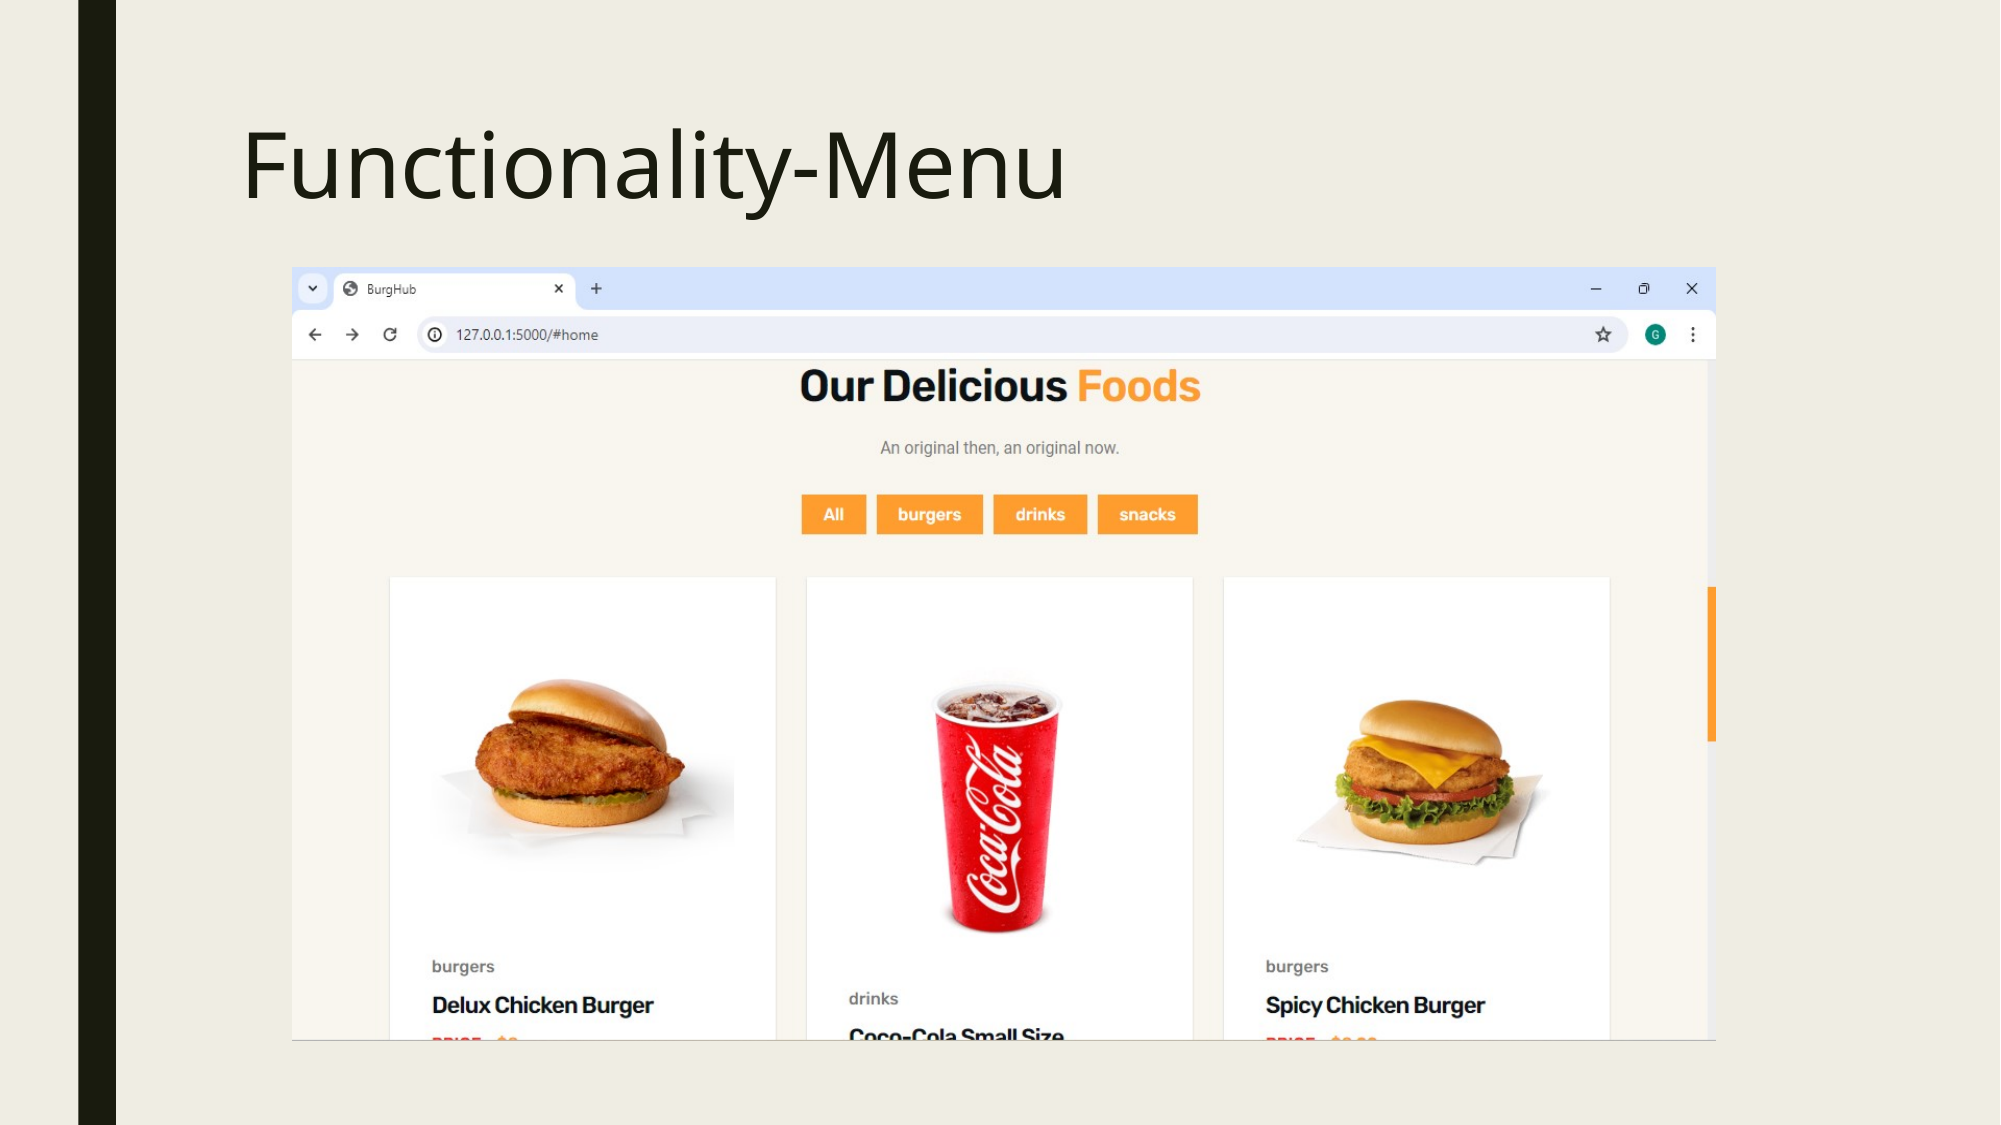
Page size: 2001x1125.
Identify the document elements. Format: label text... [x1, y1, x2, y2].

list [292, 267, 1716, 1041]
title Functionality-Menu [225, 112, 1800, 247]
